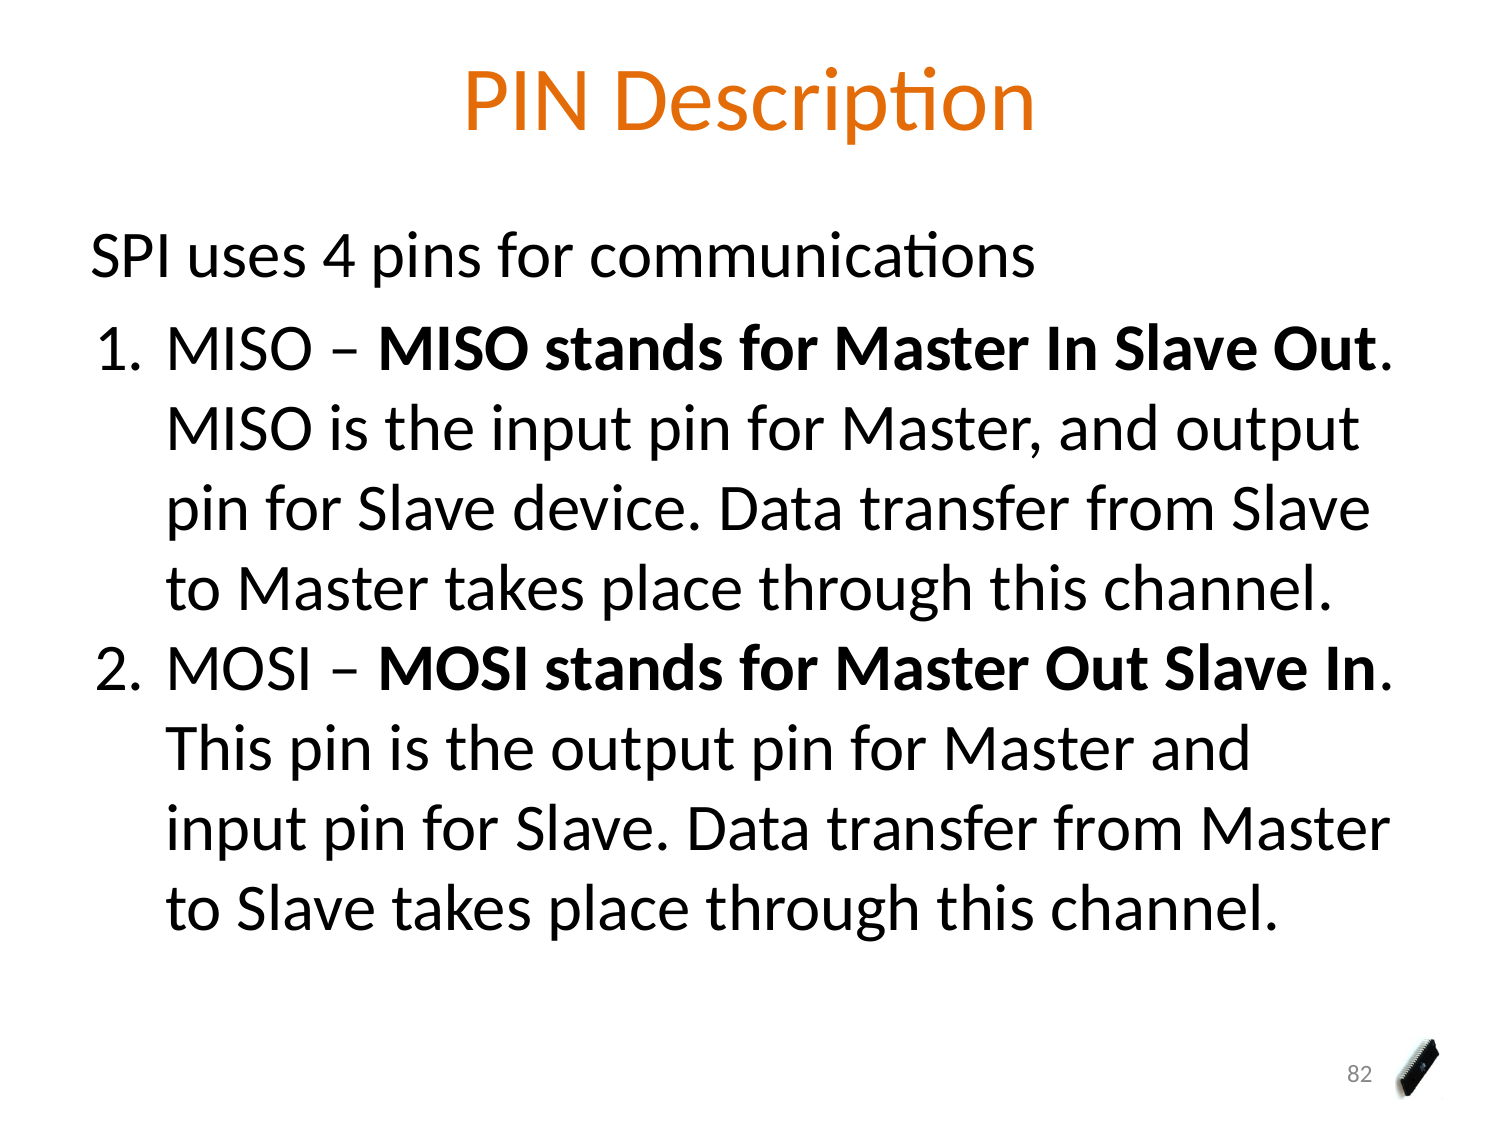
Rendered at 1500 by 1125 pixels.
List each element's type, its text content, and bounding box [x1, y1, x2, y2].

picture [1387, 1037, 1450, 1100]
slide_number 82 [1037, 1042, 1388, 1103]
title PIN Description [75, 0, 1425, 188]
list SPI uses 4 pins for communications MISO – MISO stands for Master In Slave Out. MISO is the input pin for Master, and output pin for Slave device. Data transfer from Slave to Master takes place through this channel. MOSI – MOSI stands for Master Out Slave In. This pin is the output pin for Master and input pin for Slave. Data transfer from Master to Slave takes place through this channel. [75, 195, 1425, 1005]
